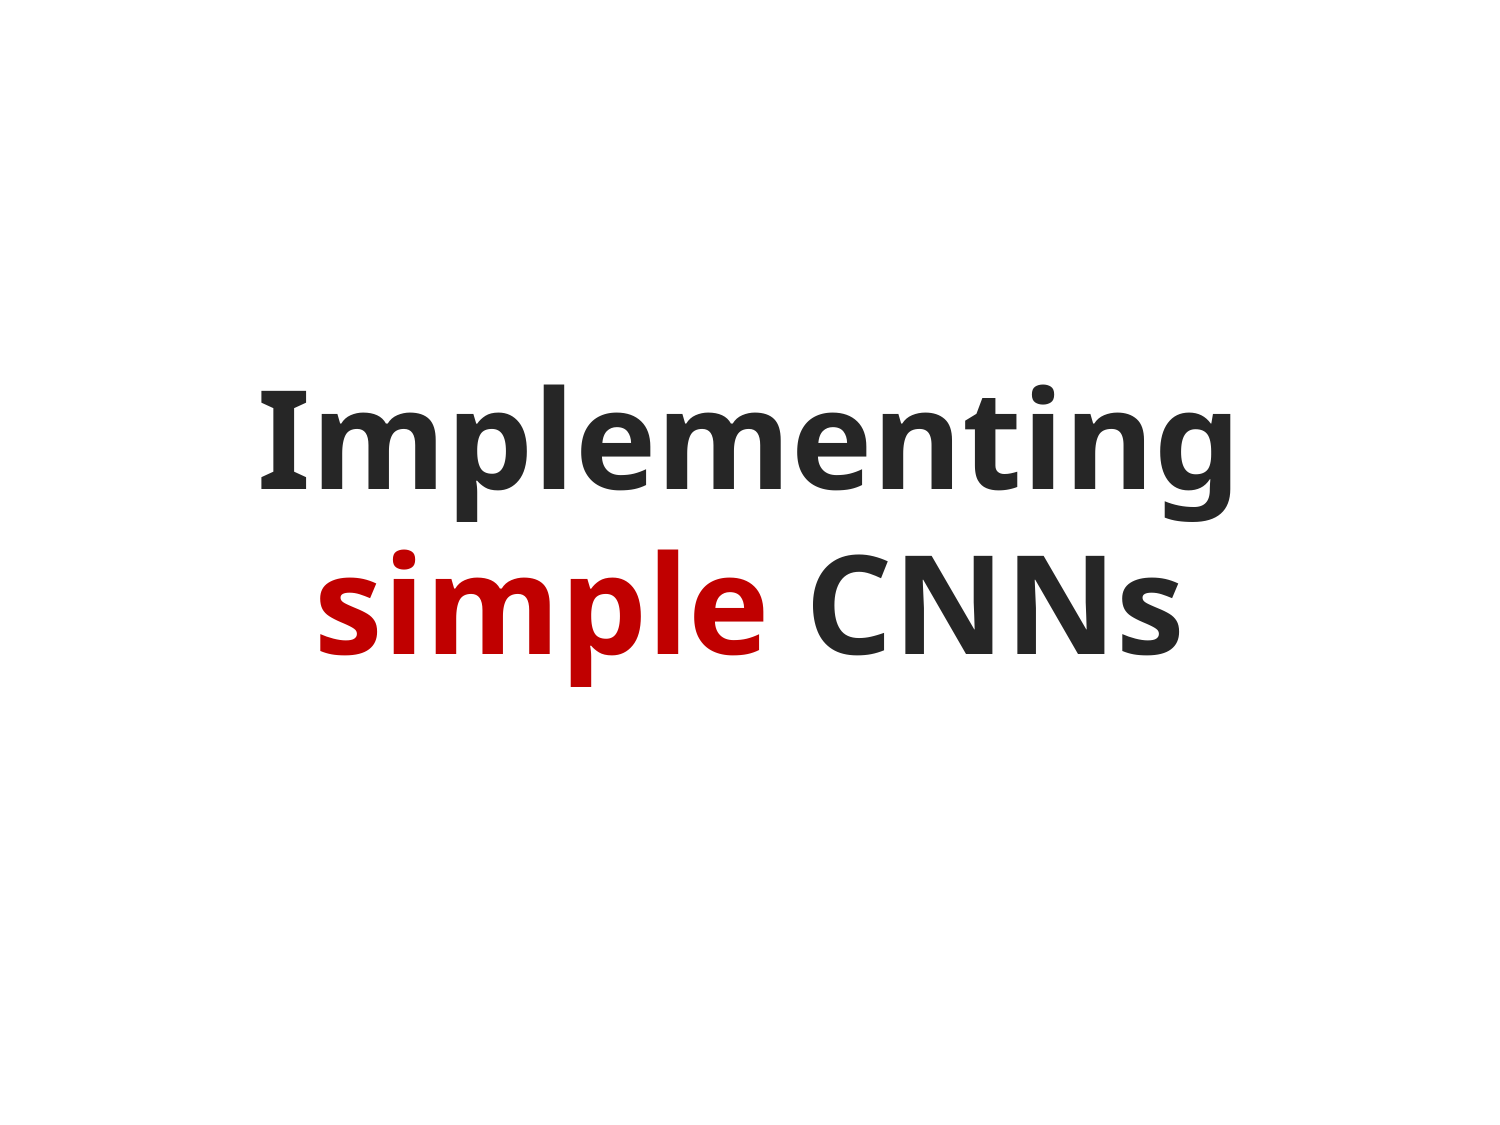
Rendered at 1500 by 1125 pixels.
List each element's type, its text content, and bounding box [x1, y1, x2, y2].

text_box Implementing simple CNNs [112, 259, 1388, 776]
